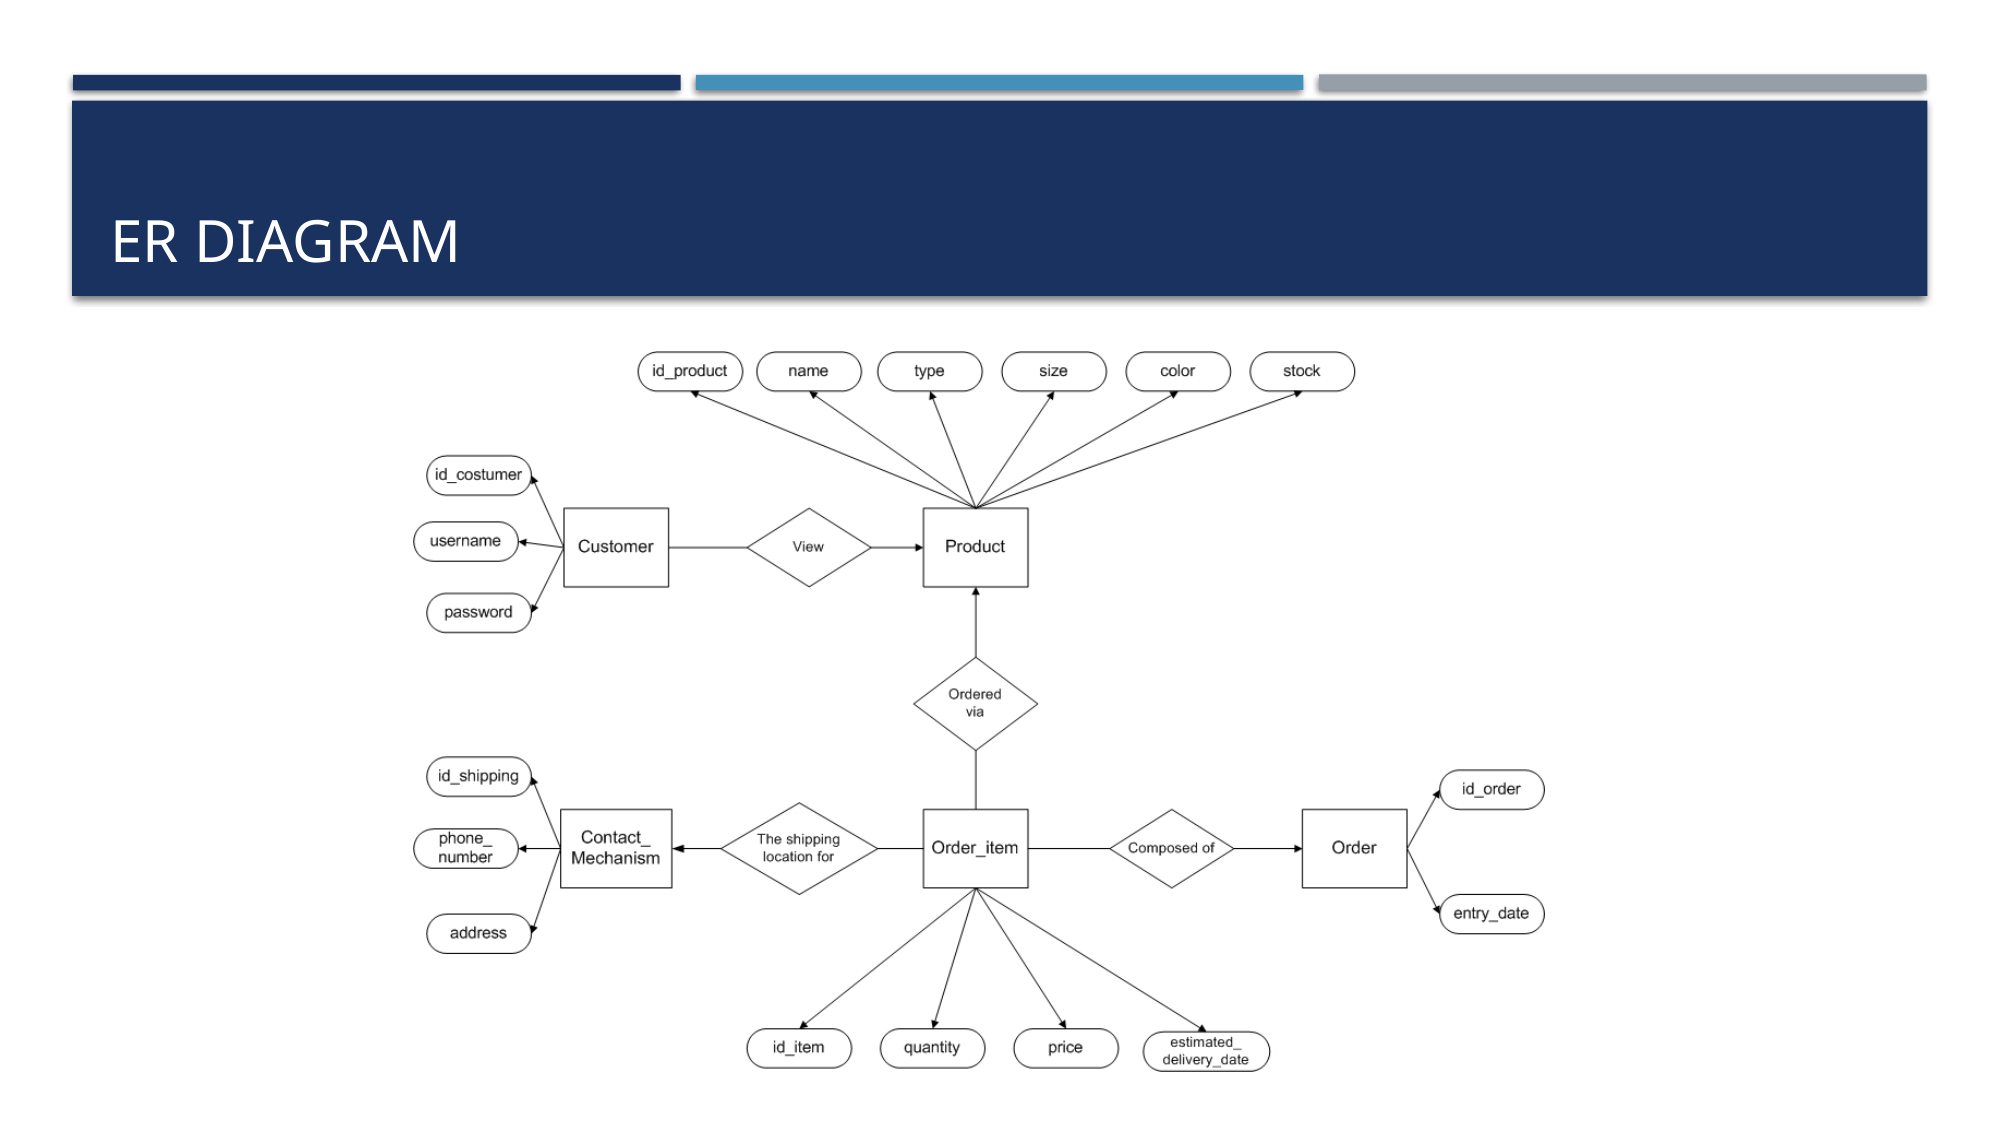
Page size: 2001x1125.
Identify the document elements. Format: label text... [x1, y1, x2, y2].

title Er diagram [95, 115, 1905, 282]
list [413, 351, 1546, 1072]
